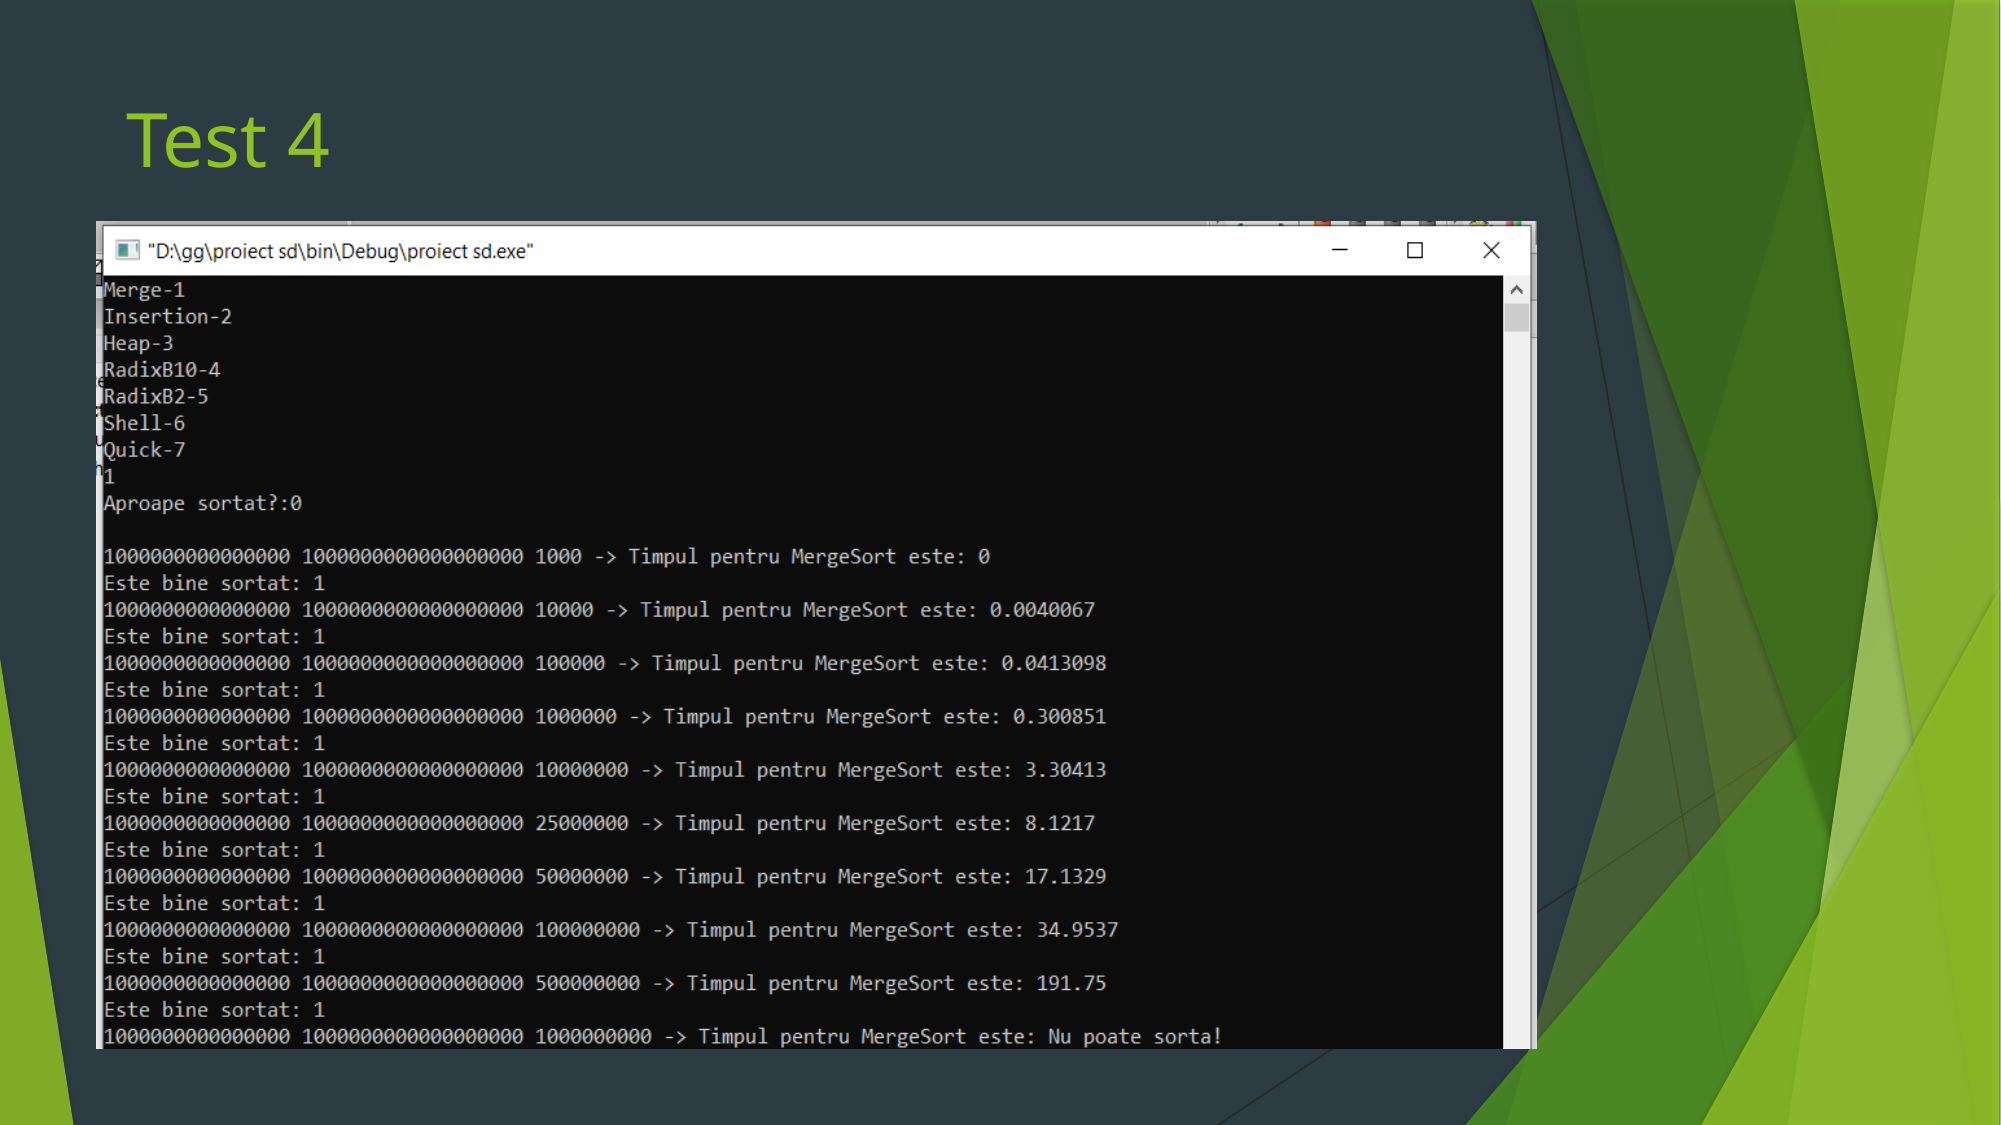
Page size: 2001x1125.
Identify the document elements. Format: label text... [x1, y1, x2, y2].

picture [96, 220, 1538, 1050]
title Test 4 [111, 84, 1522, 220]
